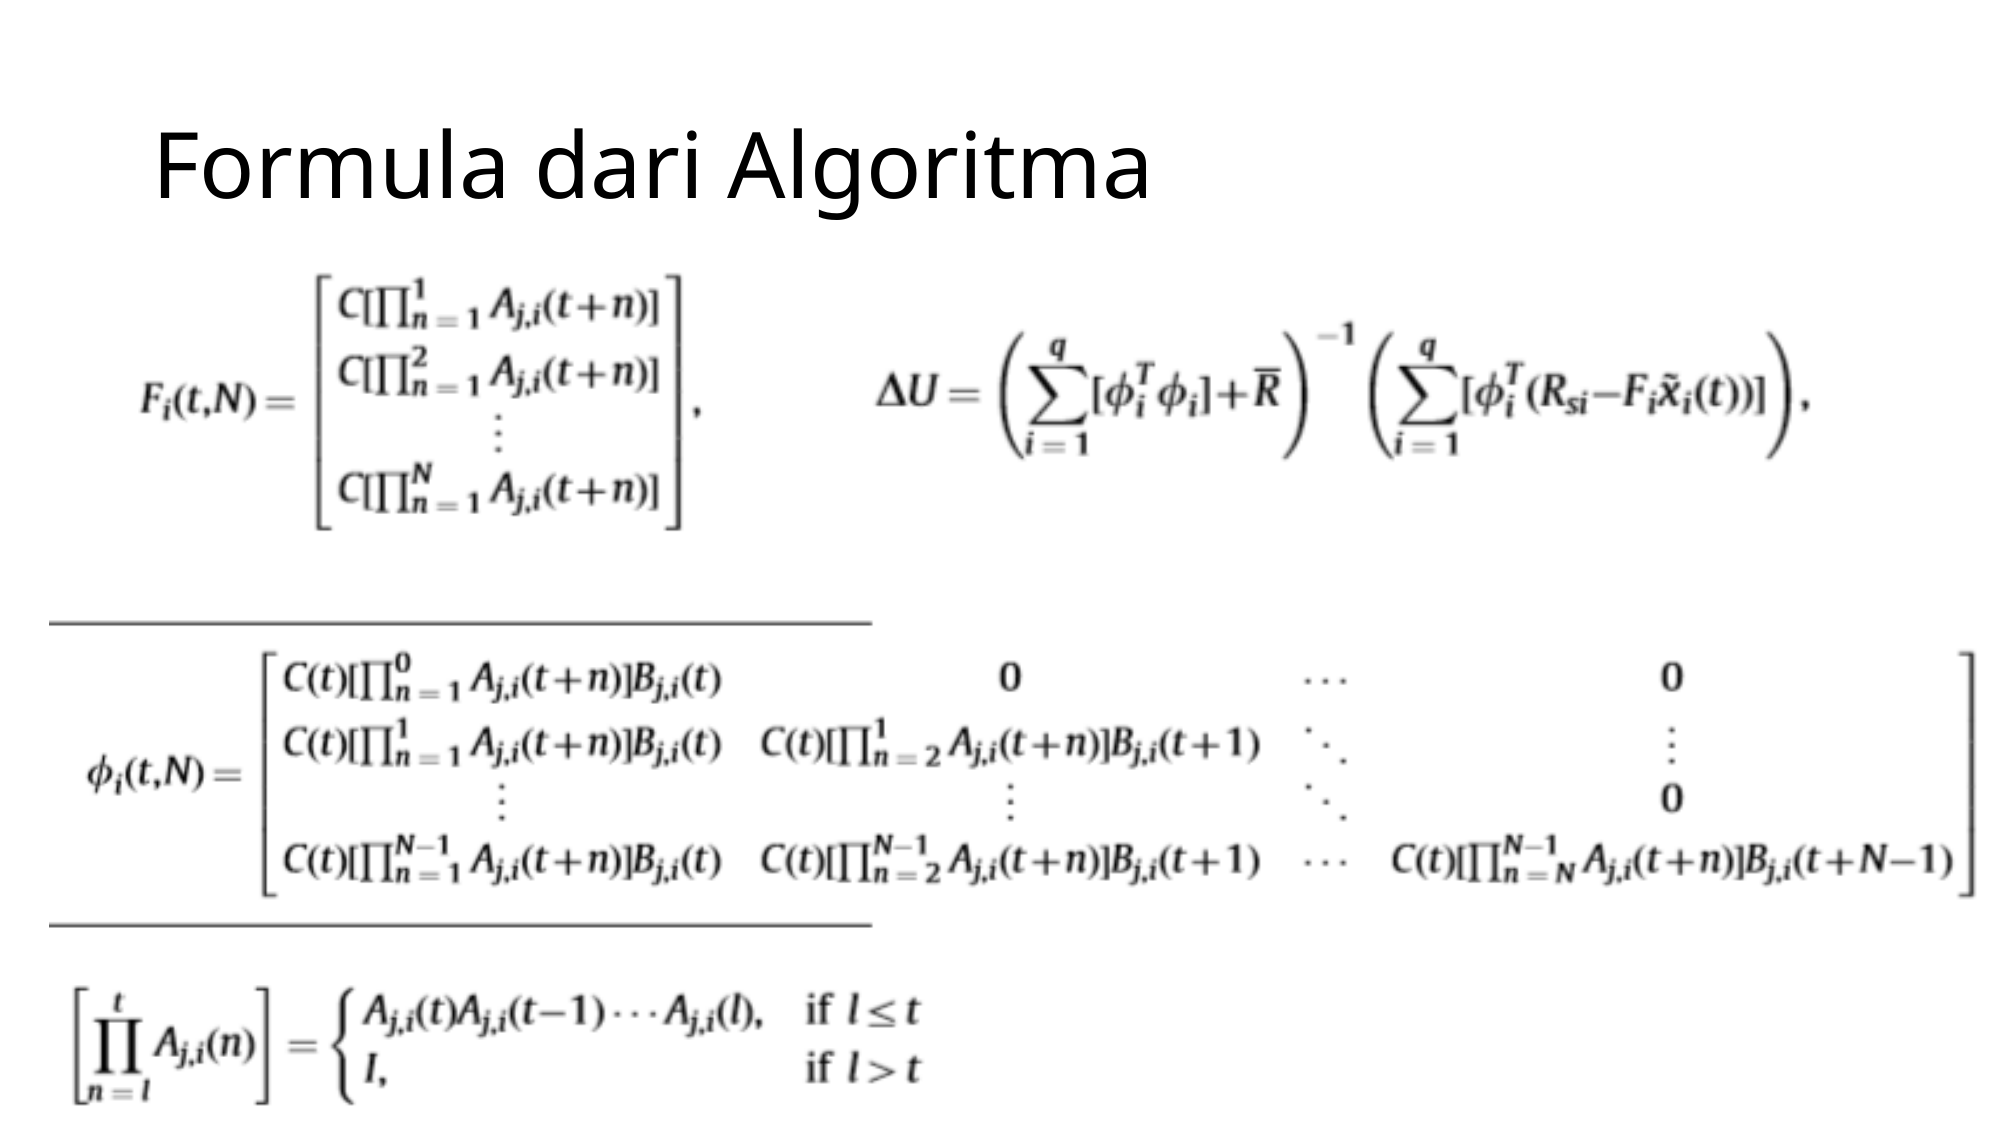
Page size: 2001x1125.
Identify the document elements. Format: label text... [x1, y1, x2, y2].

picture [49, 619, 2000, 935]
picture [49, 950, 978, 1125]
picture [856, 293, 1863, 486]
picture [137, 247, 723, 563]
title Formula dari Algoritma [137, 59, 1863, 278]
